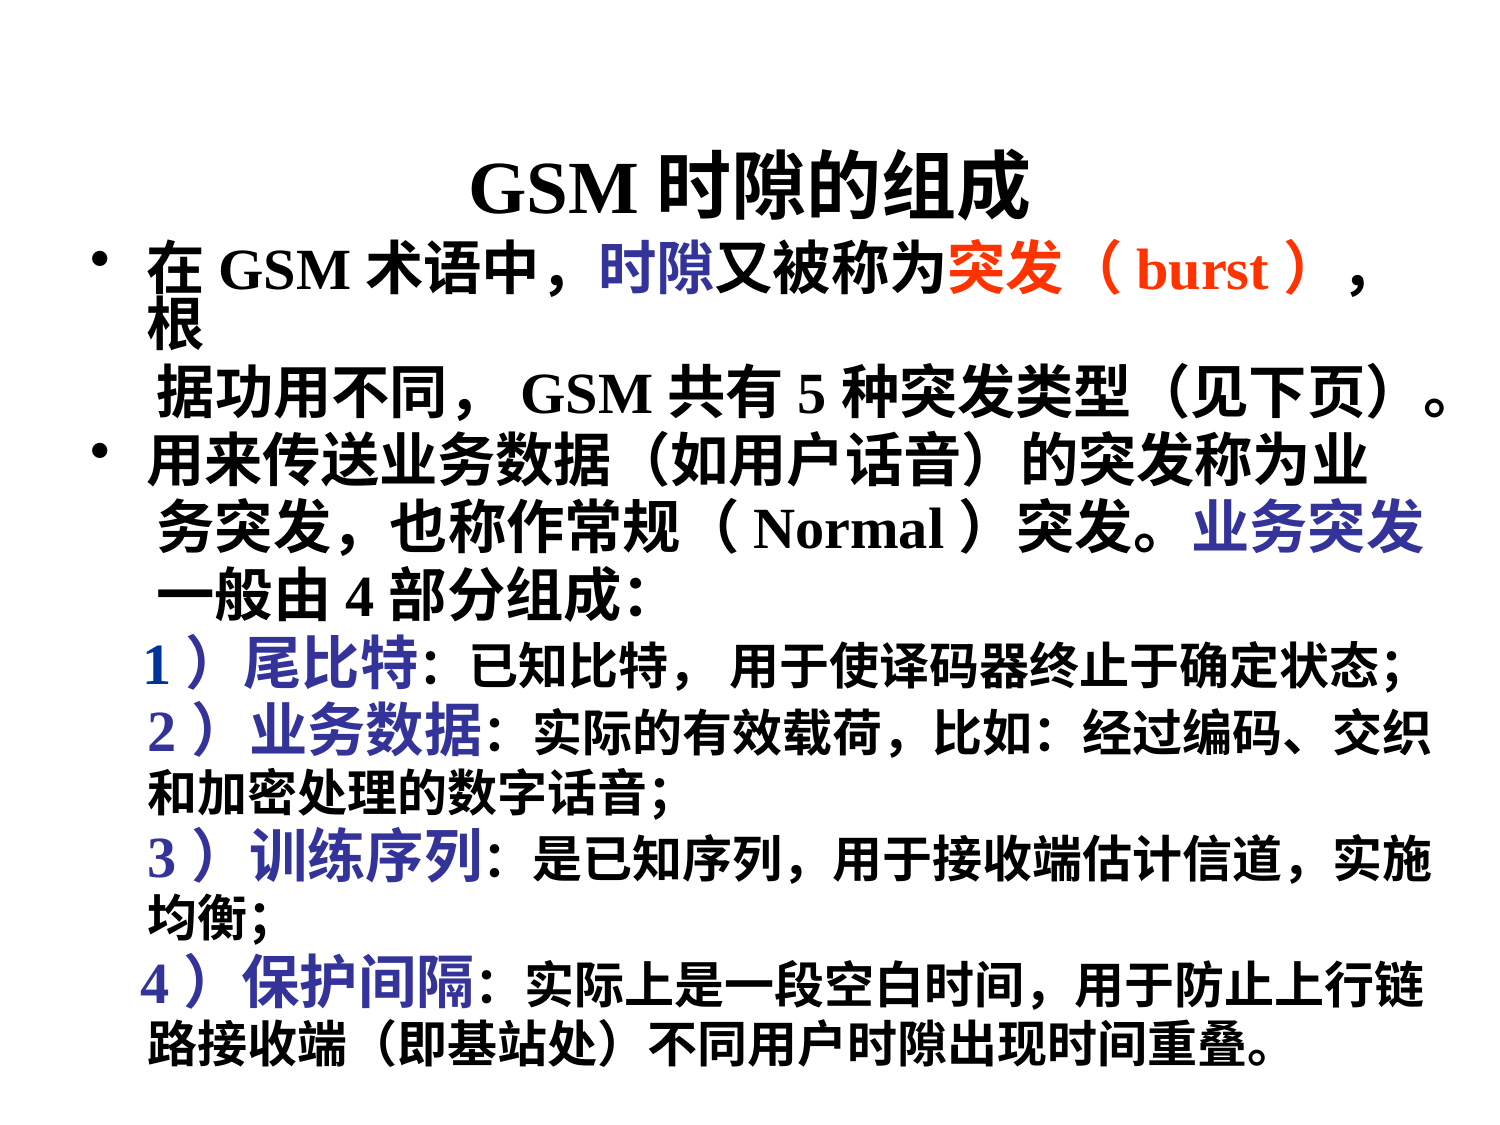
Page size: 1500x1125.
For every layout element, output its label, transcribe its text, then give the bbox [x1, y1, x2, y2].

list 在GSM术语中，时隙又被称为突发（burst），根 据功用不同，GSM共有5种突发类型（见下页）。 用来传送业务数据（如用户话音）的突发称为业 务突发，也称作常规（Normal）突发。业务突发 一般由4部分组成： 1）尾比特：已知比特， 用于使译码器终止于确定状态； 2）业务数据：实际的有效载荷，比如：经过编码、交织 和加密处理的数字话音； 3）训练序列：是已知序列，用于接收端估计信道，实施 均衡； 4）保护间隔：实际上是一段空白时间，用于防止上行链 路接收端（即基站处）不同用户时隙出现时间重叠。 [74, 237, 1451, 1101]
title GSM时隙的组成 [74, 44, 1426, 233]
